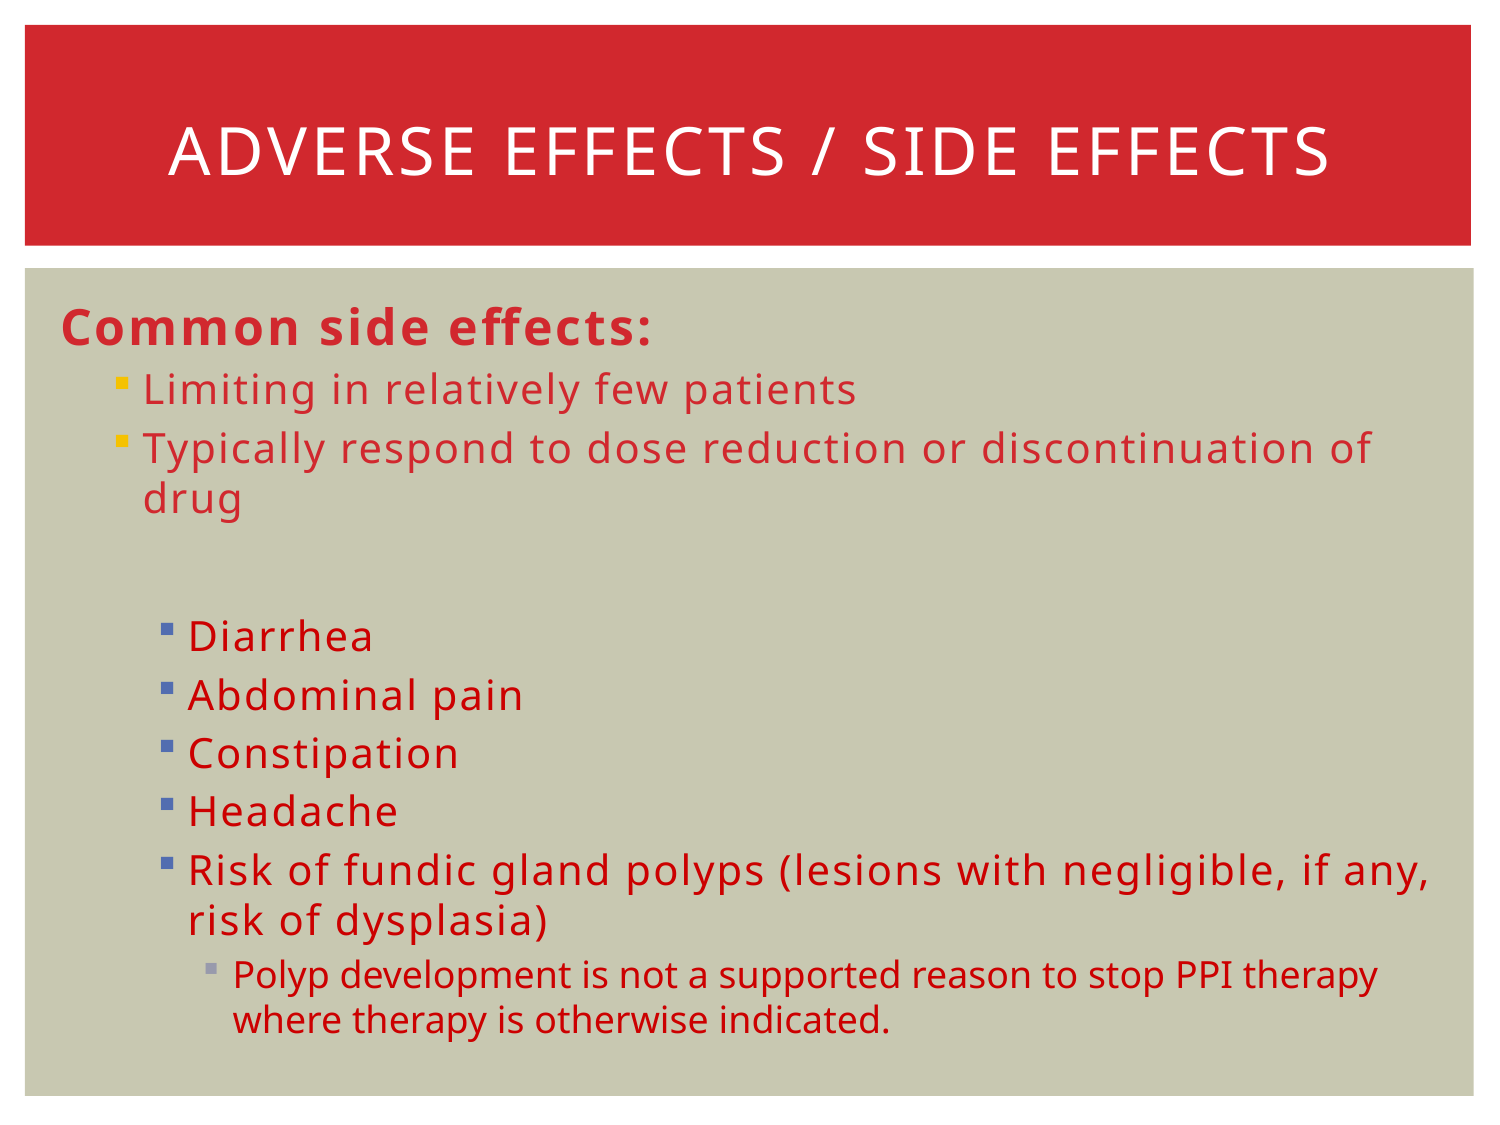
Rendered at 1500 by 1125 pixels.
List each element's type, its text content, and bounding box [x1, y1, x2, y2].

title Adverse effects / side effects [62, 62, 1438, 236]
list Common side effects: Limiting in relatively few patients Typically respond to dose reduction or discontinuation of drug Diarrhea Abdominal pain Constipation Headache Risk of fundic gland polyps (lesions with negligible, if any, risk of dysplasia) Polyp development is not a supported reason to stop PPI therapy where therapy is otherwise indicated. [37, 287, 1450, 1088]
